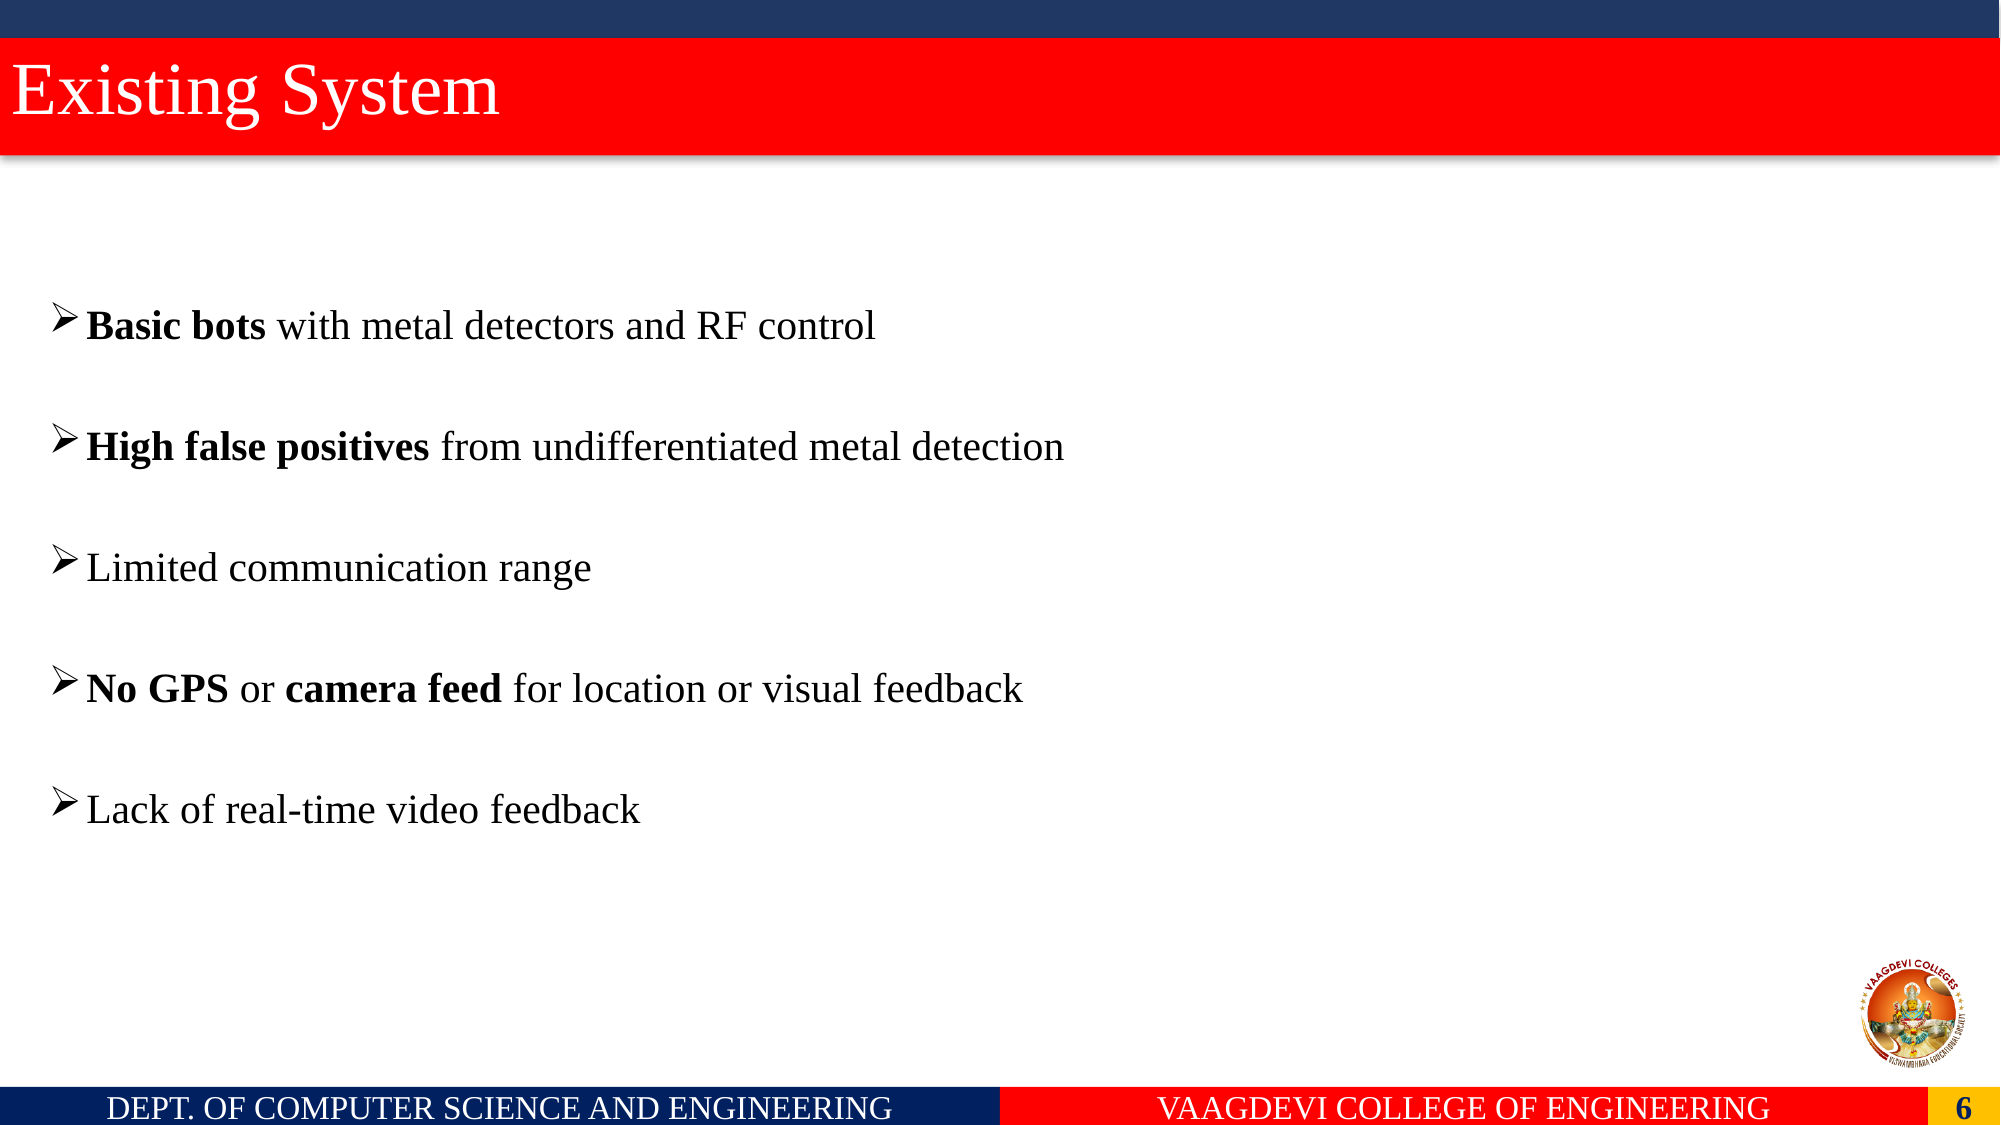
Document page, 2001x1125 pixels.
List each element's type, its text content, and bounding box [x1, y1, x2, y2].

list Basic bots with metal detectors and RF control High false positives from undifferentiated metal detection Limited communication range No GPS or camera feed for location or visual feedback Lack of real-time video feedback [33, 239, 1967, 1125]
title Existing System [0, 38, 2000, 156]
